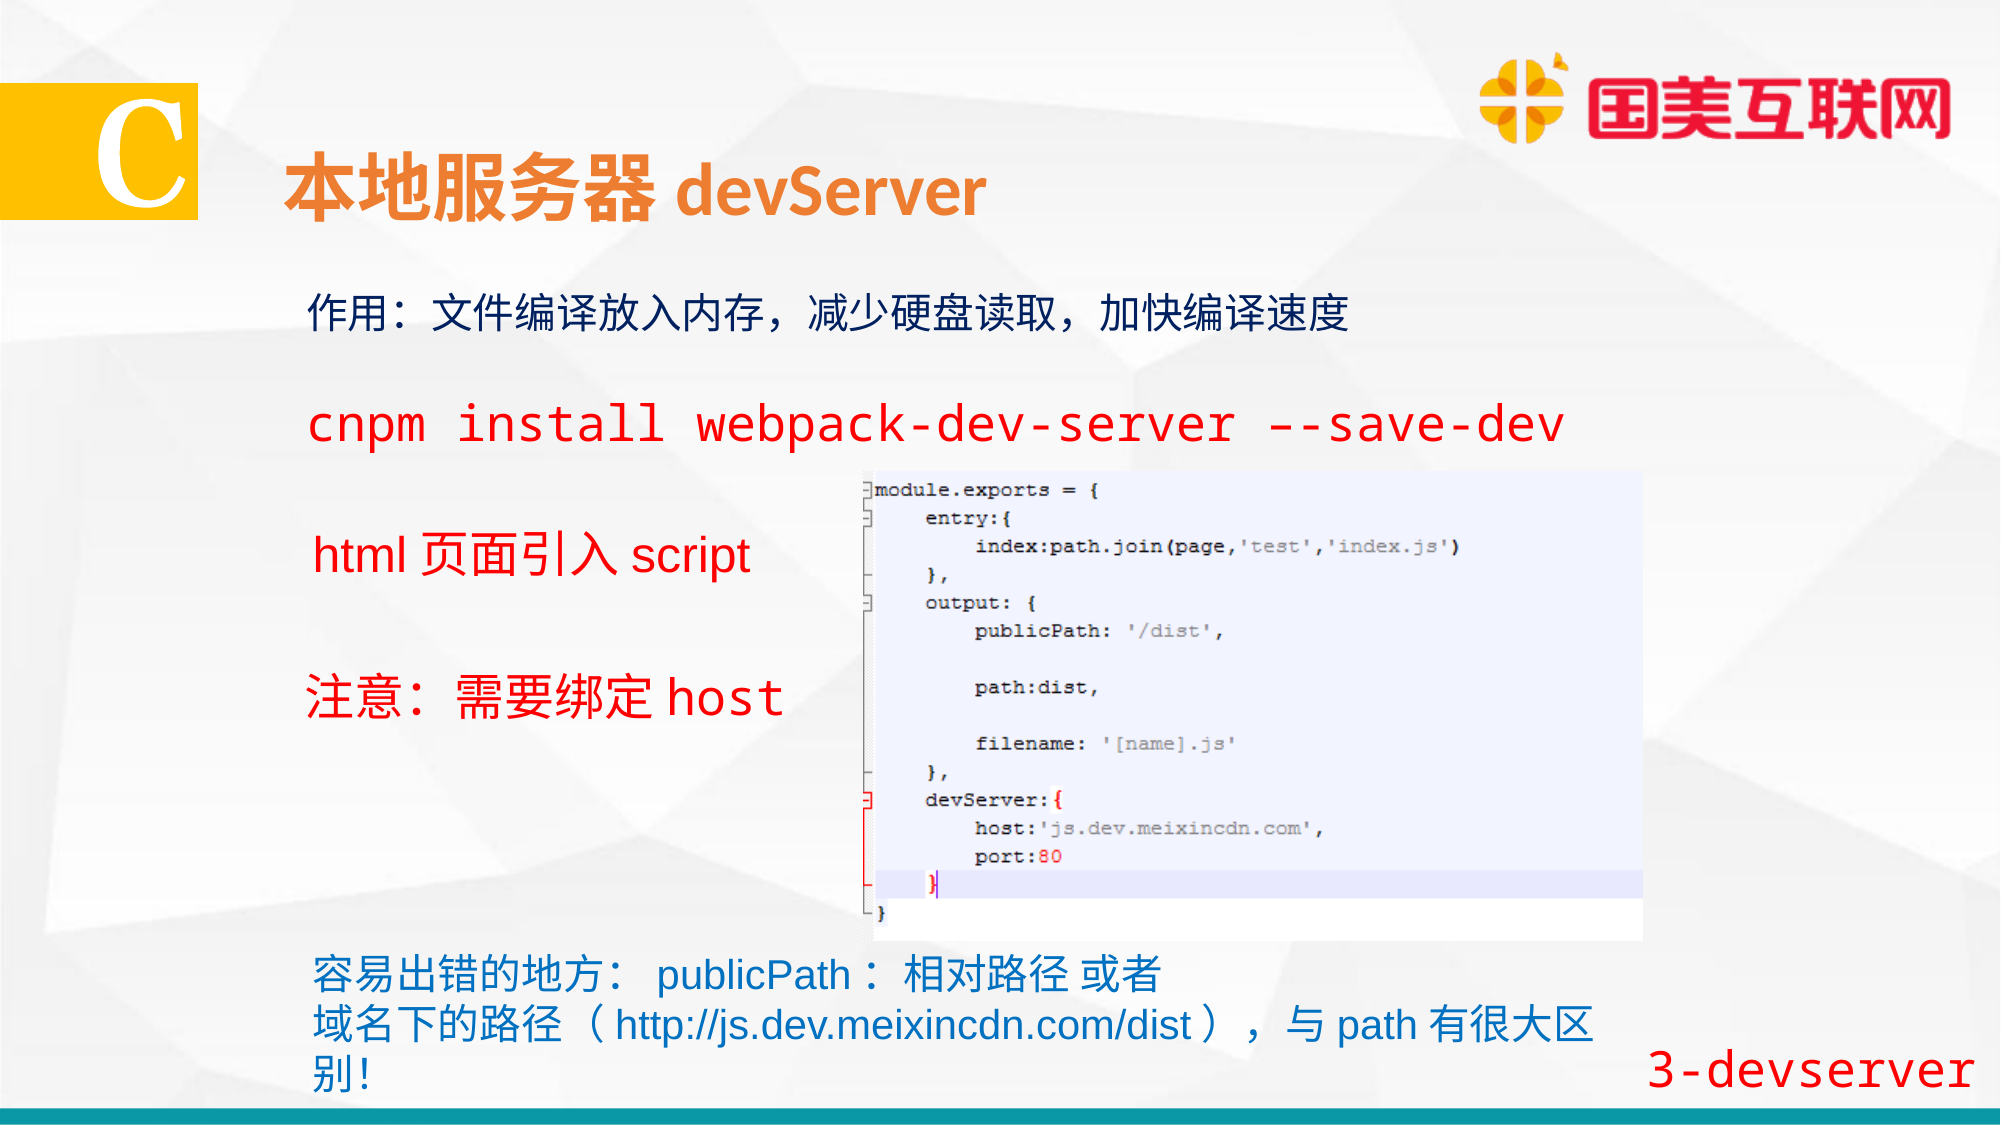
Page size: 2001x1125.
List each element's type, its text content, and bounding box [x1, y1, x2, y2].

text_box cnpm install webpack-dev-server –-save-dev [291, 383, 1643, 459]
text_box 3-devserver [1632, 1030, 1992, 1105]
text_box [0, 1108, 2000, 1125]
text_box 作用：文件编译放入内存，减少硬盘读取，加快编译速度 [291, 279, 1643, 344]
text_box html页面引入script [297, 515, 863, 590]
text_box 容易出错的地方：publicPath：相对路径 或者 域名下的路径（http://js.dev.meixincdn.com/dist），与path有很大区别！ [297, 940, 1650, 1106]
text_box [98, 98, 186, 208]
picture [0, 0, 2001, 1125]
text_box html页面引入script [1643, 515, 1650, 590]
text_box 注意：需要绑定host [289, 658, 802, 734]
text_box 本地服务器devServer [267, 132, 1778, 238]
text_box [0, 83, 198, 220]
